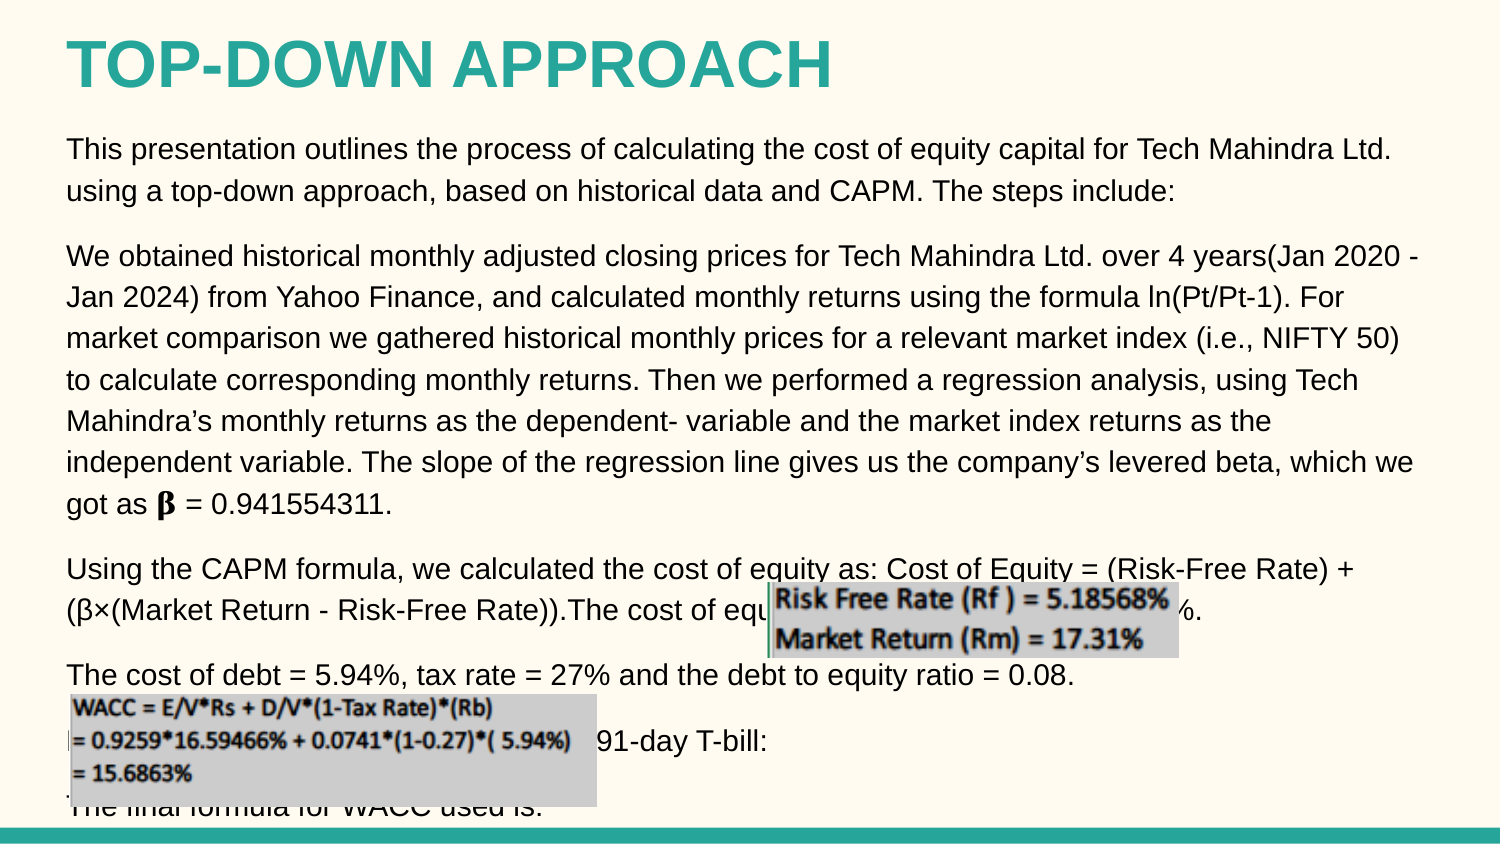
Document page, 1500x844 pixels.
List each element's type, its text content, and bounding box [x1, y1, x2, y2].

title TOP-DOWN APPROACH [51, 6, 1449, 109]
picture [69, 694, 598, 807]
list This presentation outlines the process of calculating the cost of equity capital for Tech Mahindra Ltd. using a top-down approach, based on historical data and CAPM. The steps include: We obtained historical monthly adjusted closing prices for Tech Mahindra Ltd. over 4 years(Jan 2020 - Jan 2024) from Yahoo Finance, and calculated monthly returns using the formula ln(Pt/Pt-1). For market comparison we gathered historical monthly prices for a relevant market index (i.e., NIFTY 50) to calculate corresponding monthly returns. Then we performed a regression analysis, using Tech Mahindra’s monthly returns as the dependent- variable and the market index returns as the independent variable. The slope of the regression line gives us the company’s levered beta, which we got as 𝛃 = 0.941554311. Using the CAPM formula, we calculated the cost of equity as: Cost of Equity = (Risk-Free Rate) + (β×(Market Return - Risk-Free Rate)).The cost of equity was calculated to be 16.59%. The cost of debt = 5.94%, tax rate = 27% and the debt to equity ratio = 0.08. Risk free rate has been taken as ytm of 91-day T-bill: The final formula for WACC used is: [51, 109, 1449, 844]
picture [765, 581, 1179, 658]
